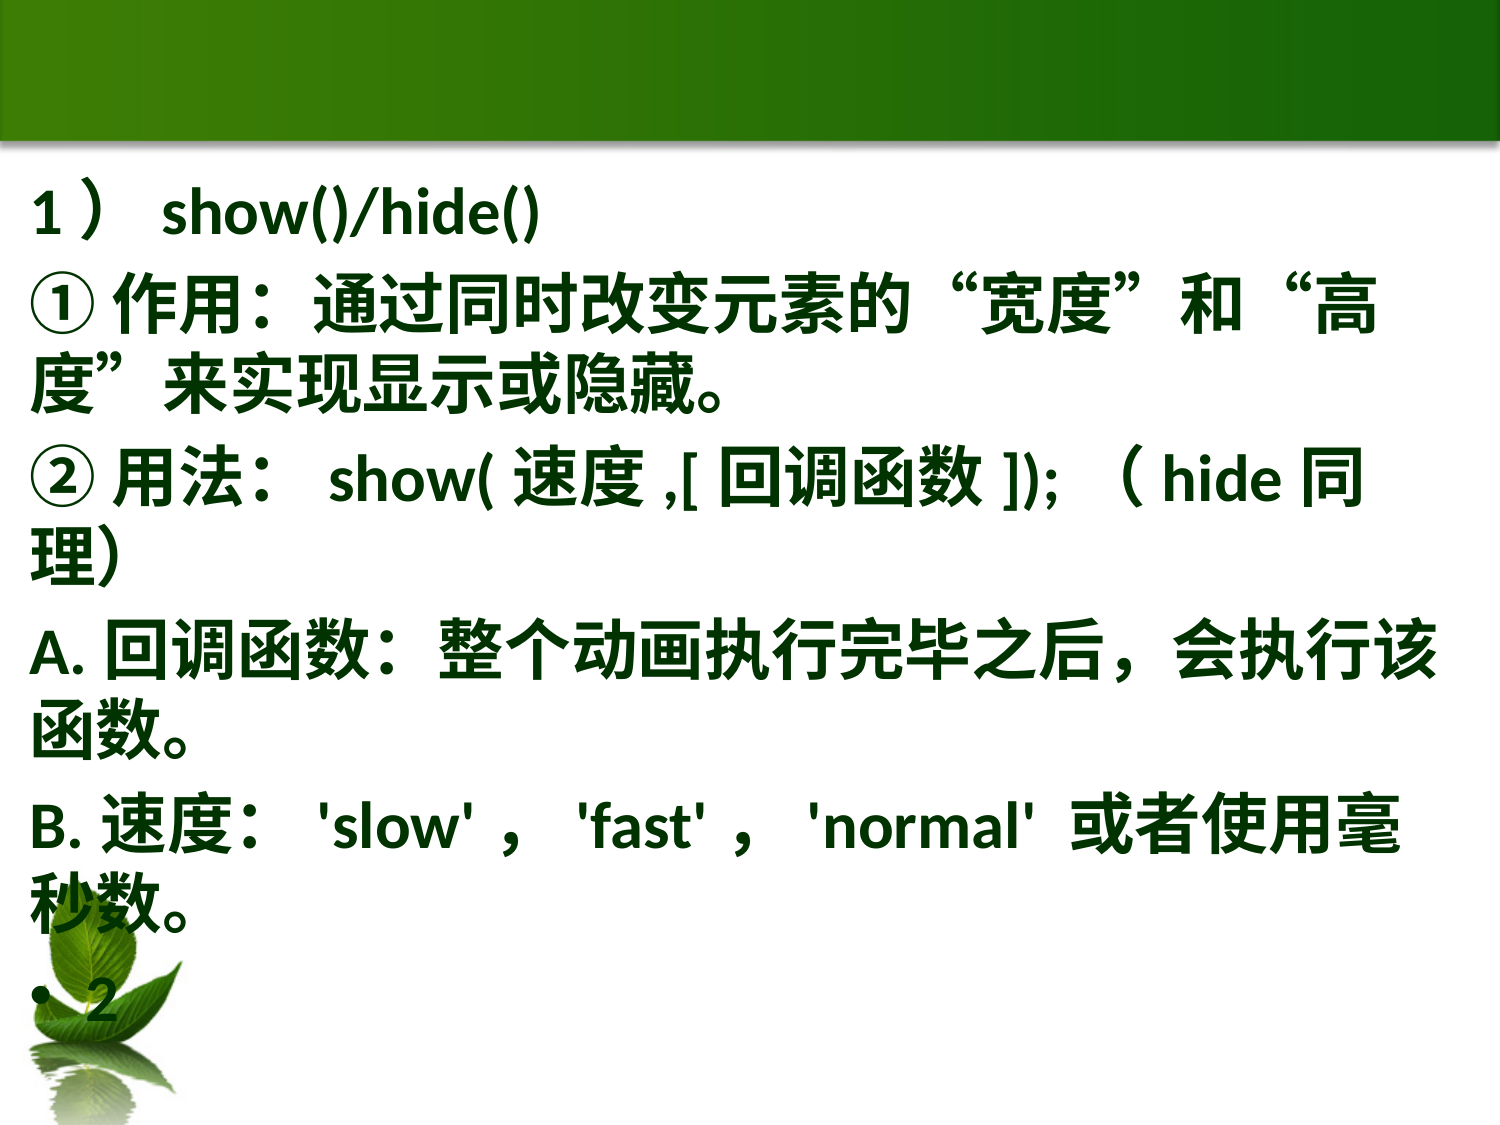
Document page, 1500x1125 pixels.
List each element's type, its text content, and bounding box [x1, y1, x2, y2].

list 1）show()/hide() ①作用：通过同时改变元素的“宽度”和“高度”来实现显示或隐藏。 ②用法：show(速度,[回调函数]); （hide同理） A.回调函数：整个动画执行完毕之后，会执行该函数。 B.速度：'slow'，'fast'，'normal' 或者使用毫秒数。 2 [14, 160, 1483, 1065]
picture [0, 0, 1500, 1125]
